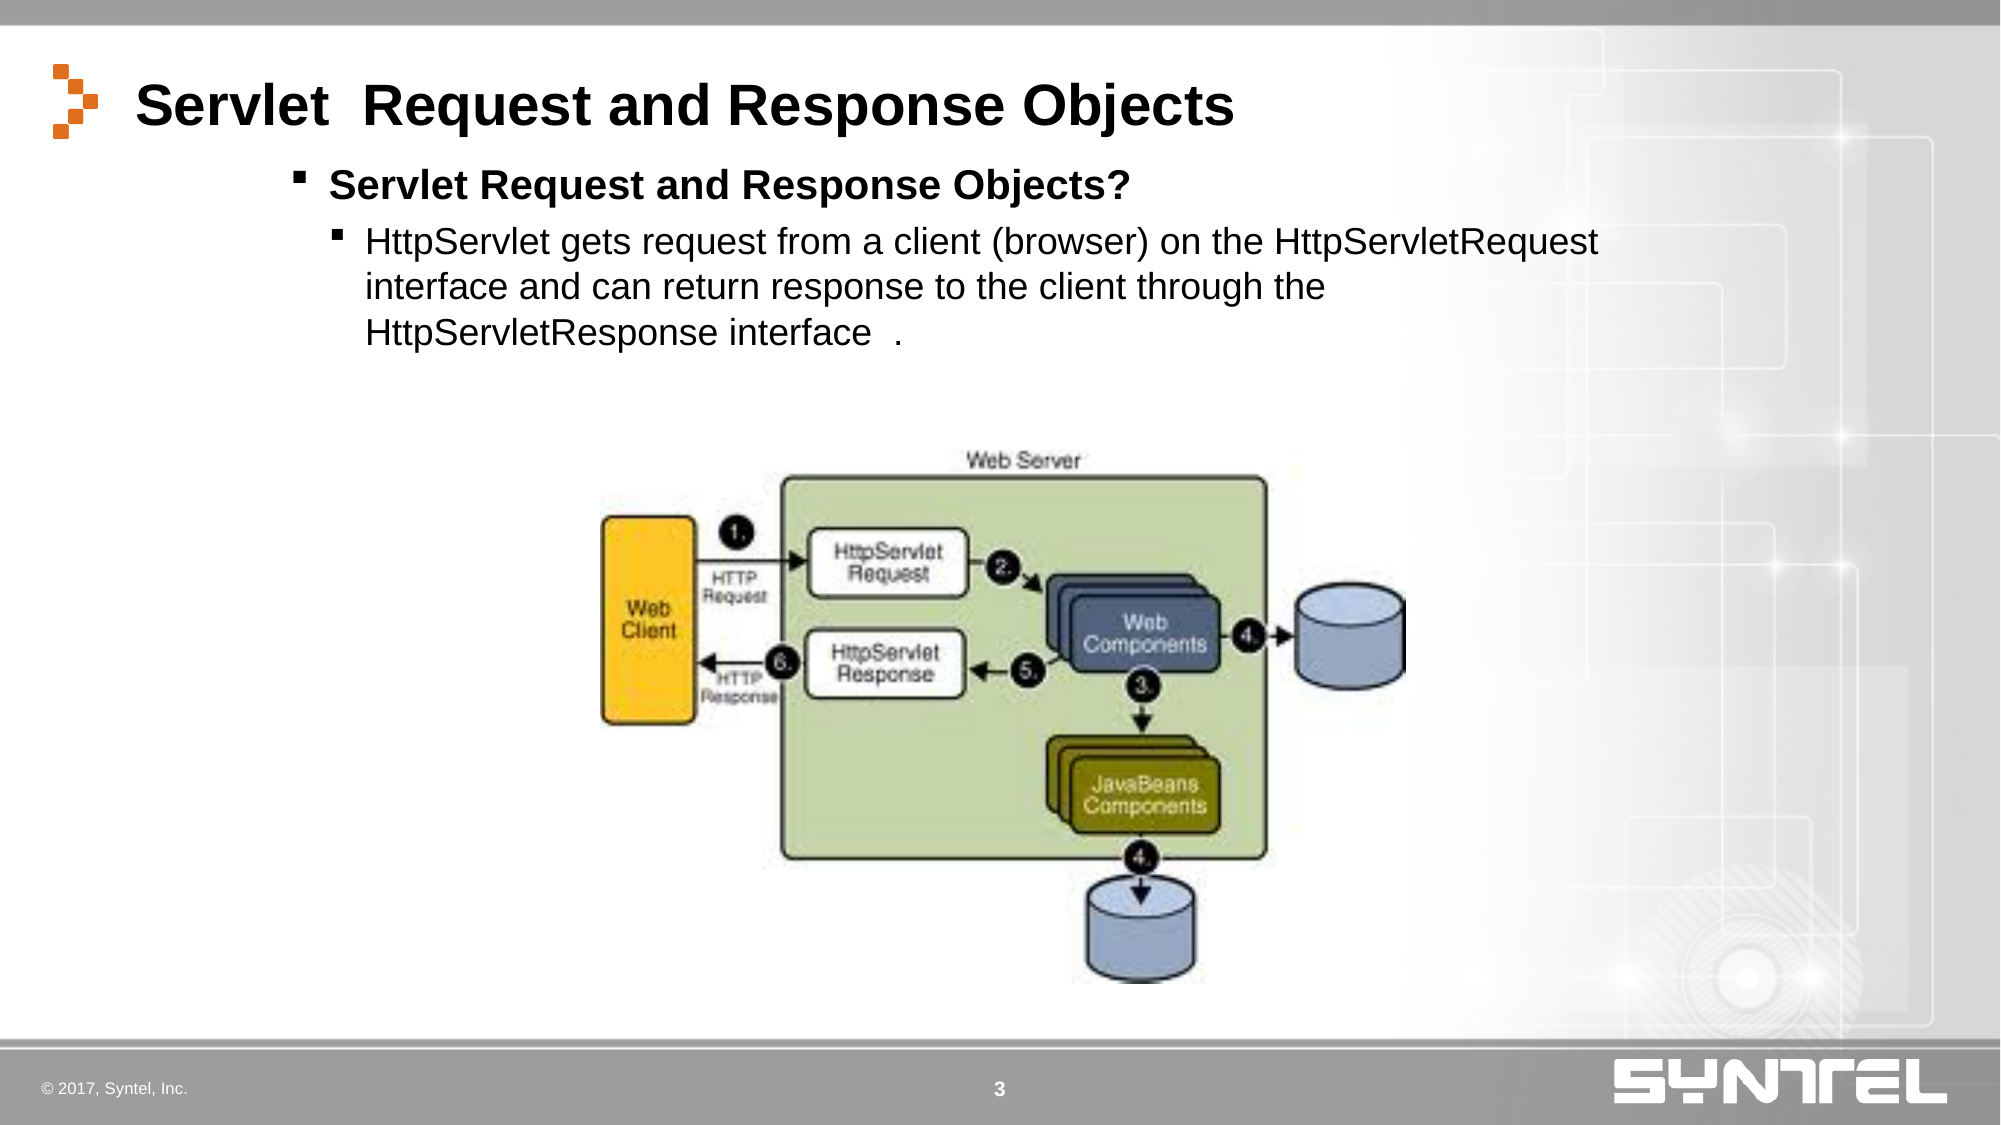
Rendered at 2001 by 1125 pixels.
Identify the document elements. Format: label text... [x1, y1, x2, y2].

list Servlet Request and Response Objects? HttpServlet gets request from a client (browser) on the HttpServletRequest interface and can return response to the client through the HttpServletResponse interface . [275, 149, 1698, 964]
title Servlet Request and Response Objects [120, 43, 1949, 160]
picture [0, 0, 2001, 1125]
